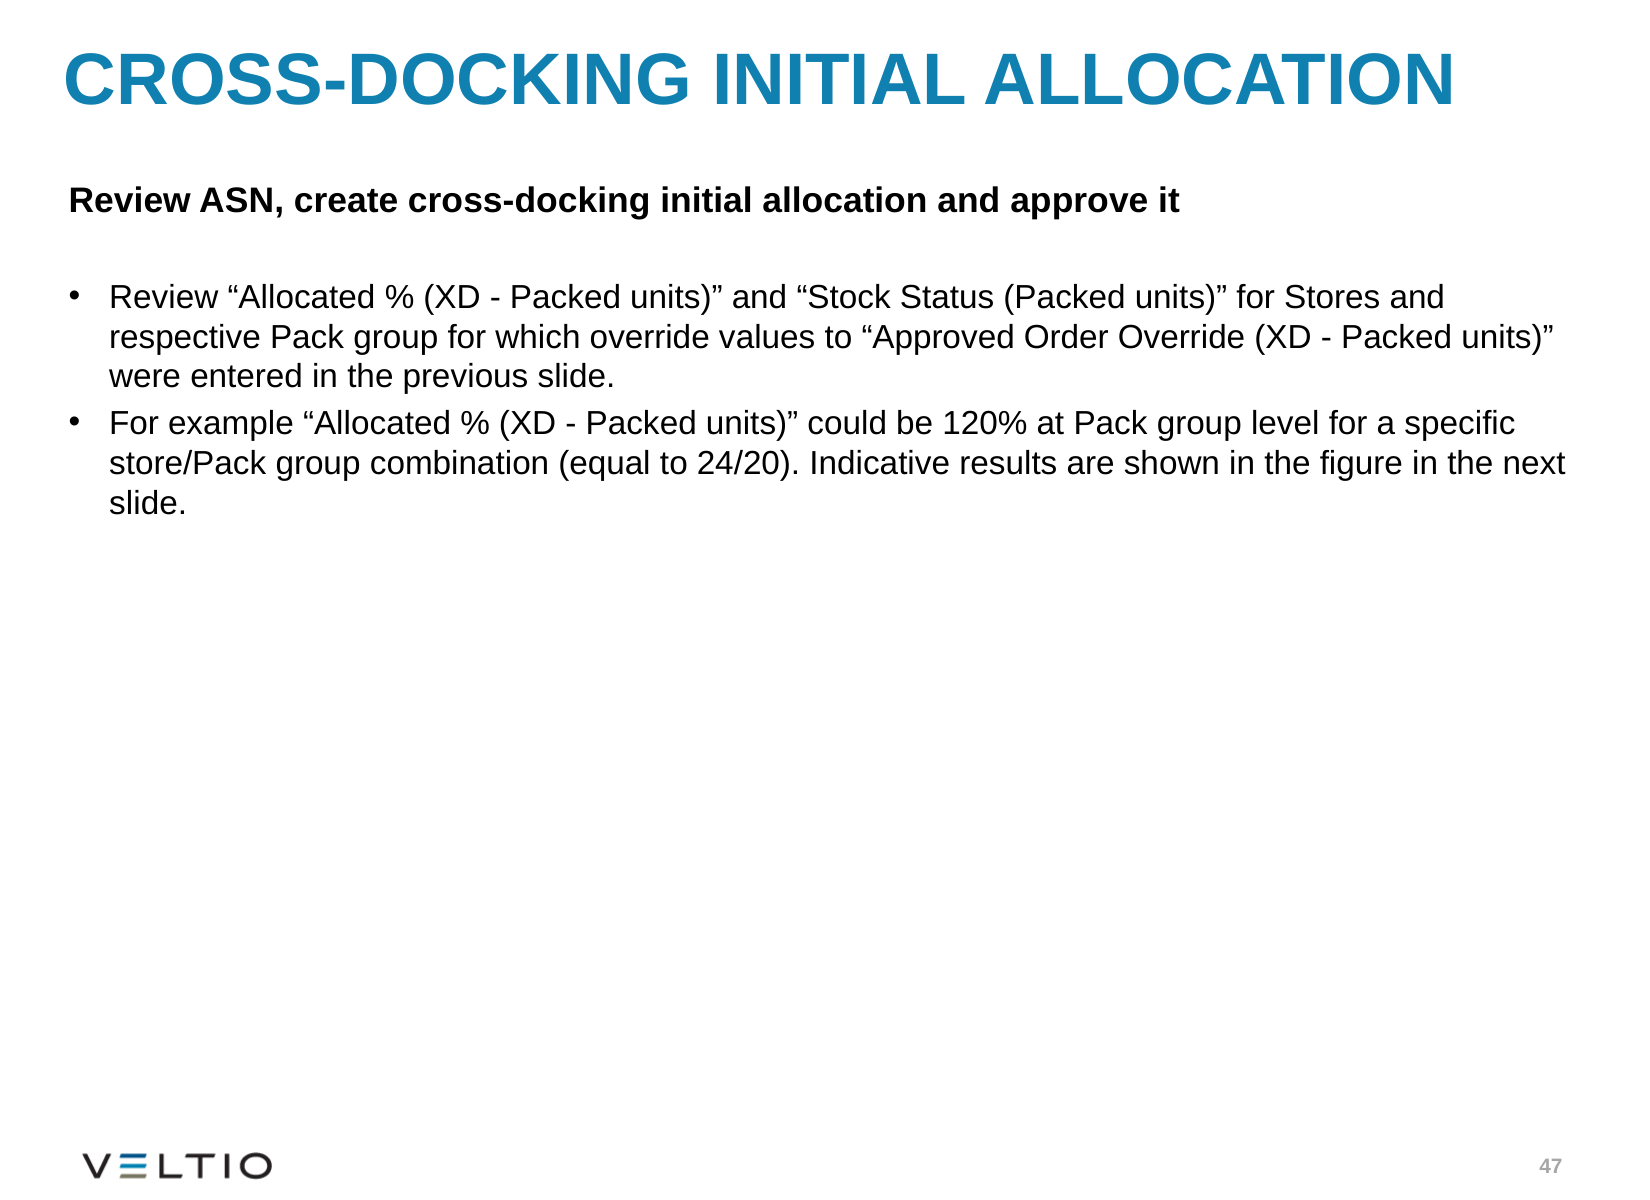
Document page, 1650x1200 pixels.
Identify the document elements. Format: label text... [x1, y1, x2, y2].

title Cross-docking initial allocation [48, 23, 1614, 139]
list Review “Allocated % (XD - Packed units)” and “Stock Status (Packed units)” for Stores and respective Pack group for which override values to “Approved Order Override (XD - Packed units)” were entered in the previous slide. For example “Allocated % (XD - Packed units)” could be 120% at Pack group level for a specific store/Pack group combination (equal to 24/20). Indicative results are shown in the figure in the next slide. [53, 267, 1614, 1128]
picture [66, 1135, 287, 1200]
list Review ASN, create cross-docking initial allocation and approve it [53, 169, 1614, 229]
